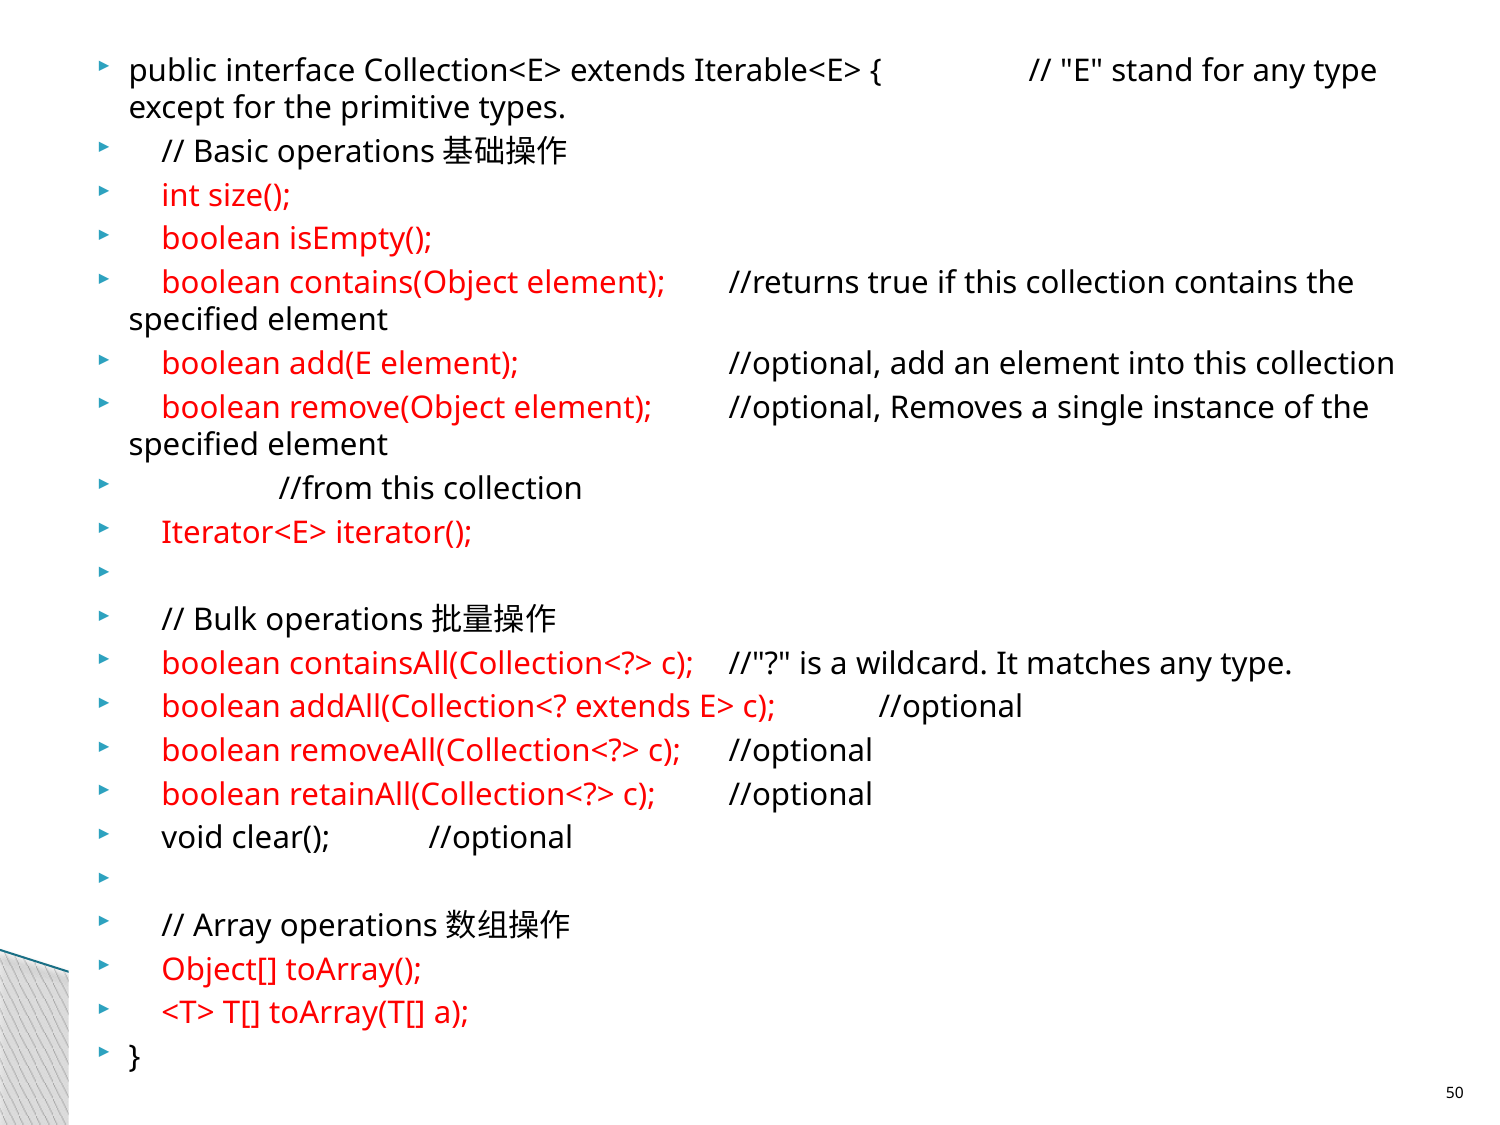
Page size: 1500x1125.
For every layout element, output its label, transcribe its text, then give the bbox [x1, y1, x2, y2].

list public interface Collection<E> extends Iterable<E> { // "E" stand for any type except for the primitive types. // Basic operations基础操作 int size(); boolean isEmpty(); boolean contains(Object element); //returns true if this collection contains the specified element boolean add(E element); //optional, add an element into this collection boolean remove(Object element); //optional, Removes a single instance of the specified element //from this collection Iterator<E> iterator(); // Bulk operations批量操作 boolean containsAll(Collection<?> c); //"?" is a wildcard. It matches any type. boolean addAll(Collection<? extends E> c); //optional boolean removeAll(Collection<?> c); //optional boolean retainAll(Collection<?> c); //optional void clear(); //optional // Array operations数组操作 Object[] toArray(); <T> T[] toArray(T[] a); } [68, 42, 1419, 1125]
slide_number 50 [1418, 1051, 1479, 1112]
